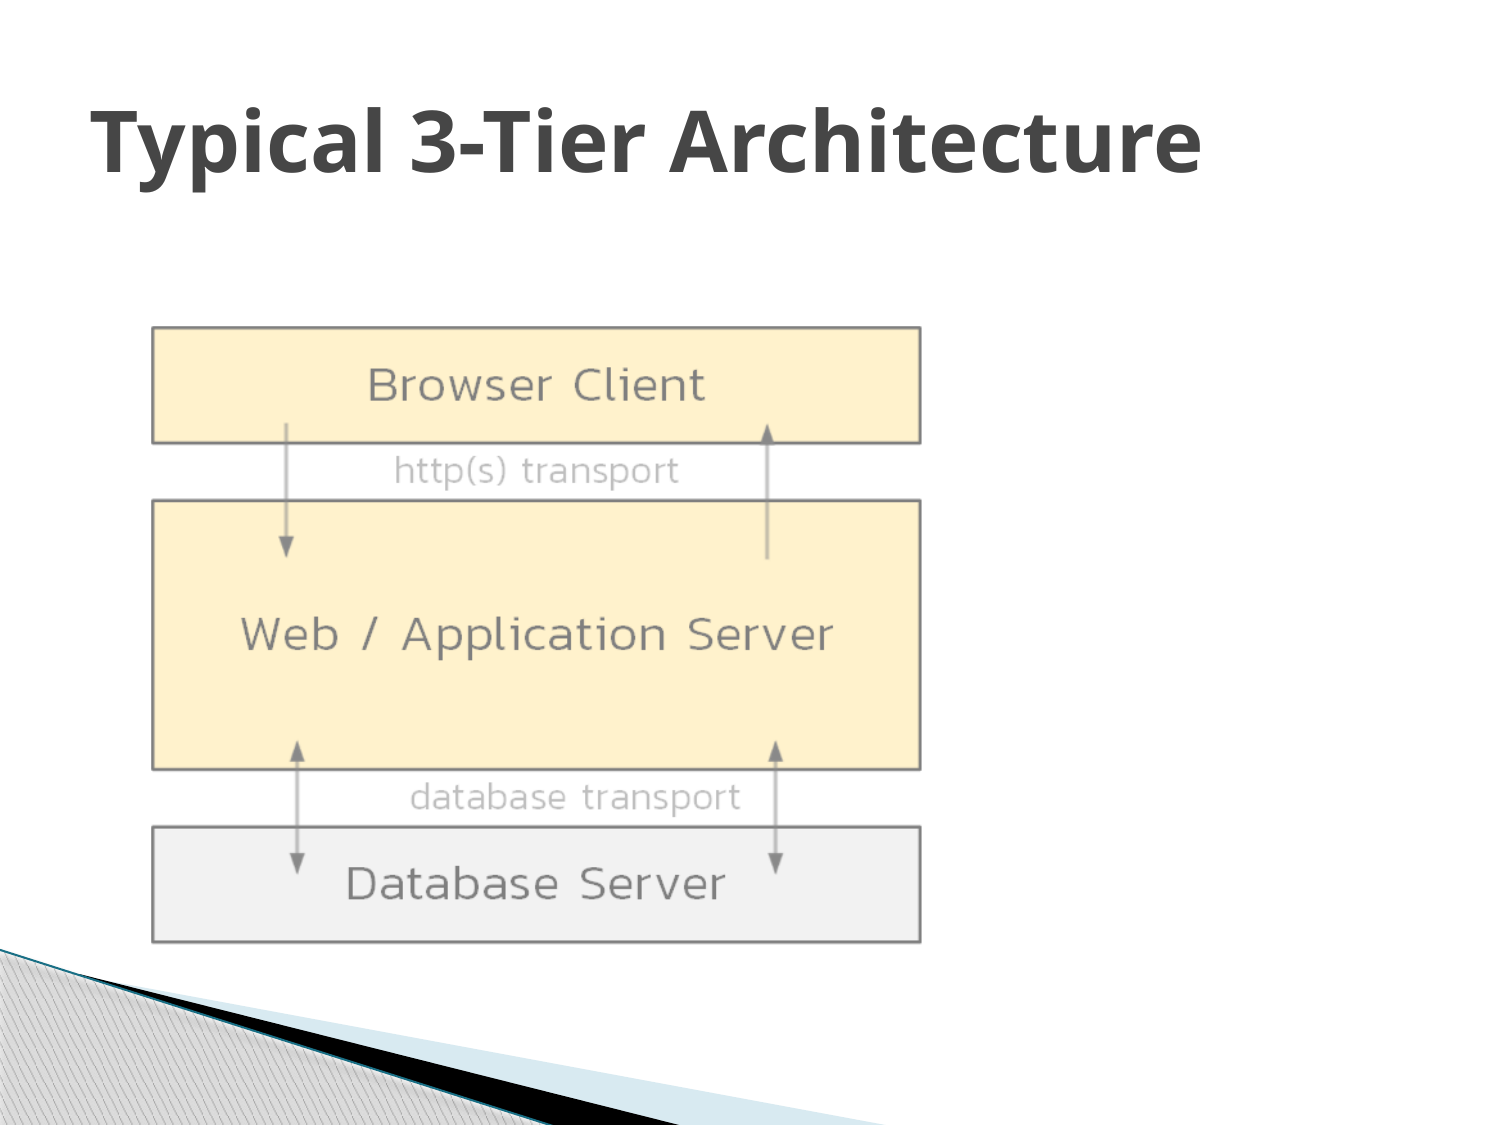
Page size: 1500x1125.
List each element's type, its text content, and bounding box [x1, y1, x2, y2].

picture [150, 325, 923, 947]
title Typical 3-Tier Architecture [75, 45, 1425, 233]
